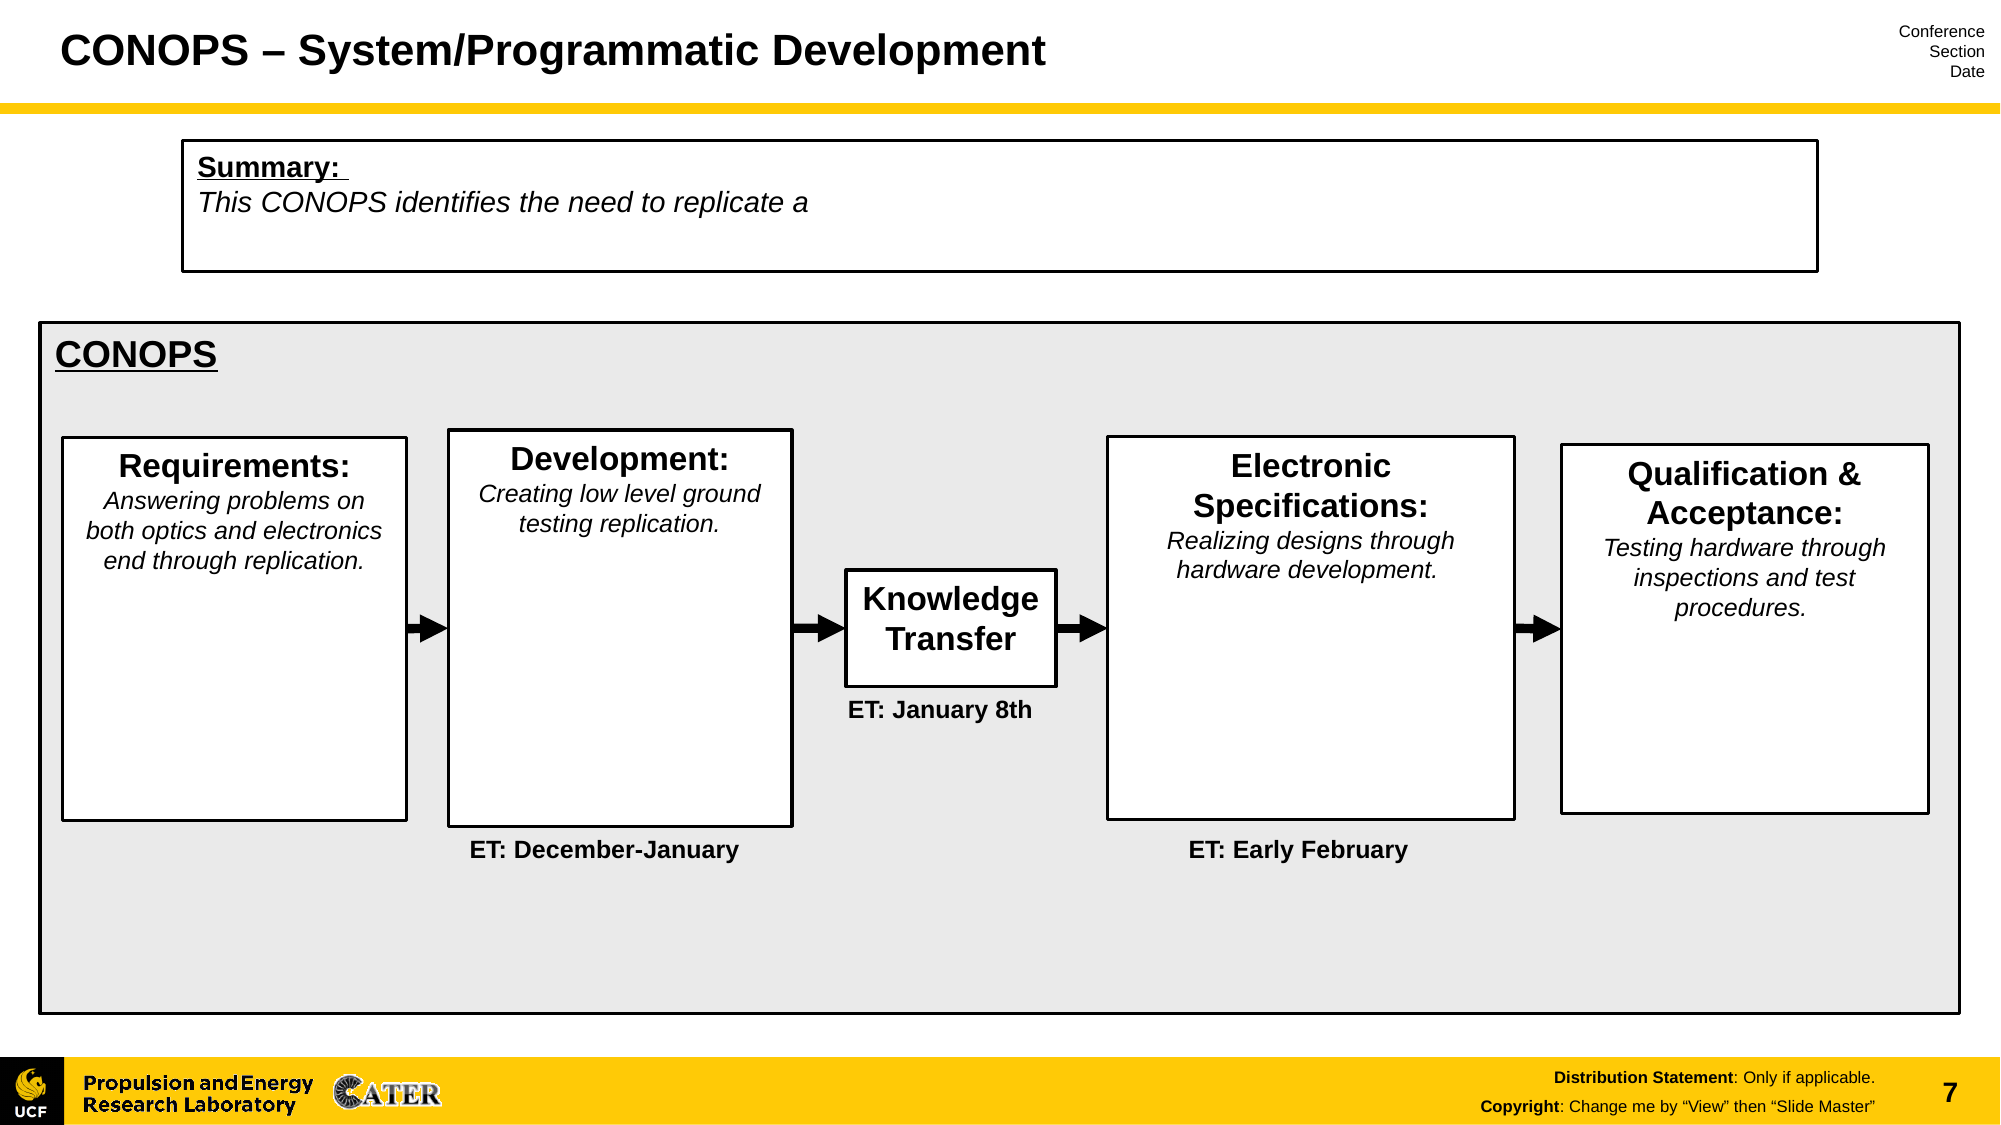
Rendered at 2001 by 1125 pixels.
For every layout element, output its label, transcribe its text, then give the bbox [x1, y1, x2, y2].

picture [331, 1074, 444, 1110]
text_box CONOPS [39, 322, 1960, 1014]
text_box ET: December-January [454, 826, 786, 872]
text_box ET: Early February [1173, 826, 1449, 872]
text_box ET: January 8th [833, 686, 1108, 732]
text_box Development: Creating low level ground testing replication. [448, 430, 792, 827]
text_box Knowledge Transfer [846, 569, 1057, 686]
text_box Qualification & Acceptance: Testing hardware through inspections and test procedures. [1561, 444, 1929, 814]
title CONOPS – System/Programmatic Development [45, 12, 1651, 90]
picture [76, 1062, 326, 1118]
picture [0, 1057, 65, 1125]
text_box Requirements: Answering problems on both optics and electronics end through replication. [62, 437, 407, 821]
text_box Electronic Specifications: Realizing designs through hardware development. [1107, 436, 1515, 820]
text_box Summary: This CONOPS identifies the need to replicate a [182, 140, 1818, 272]
